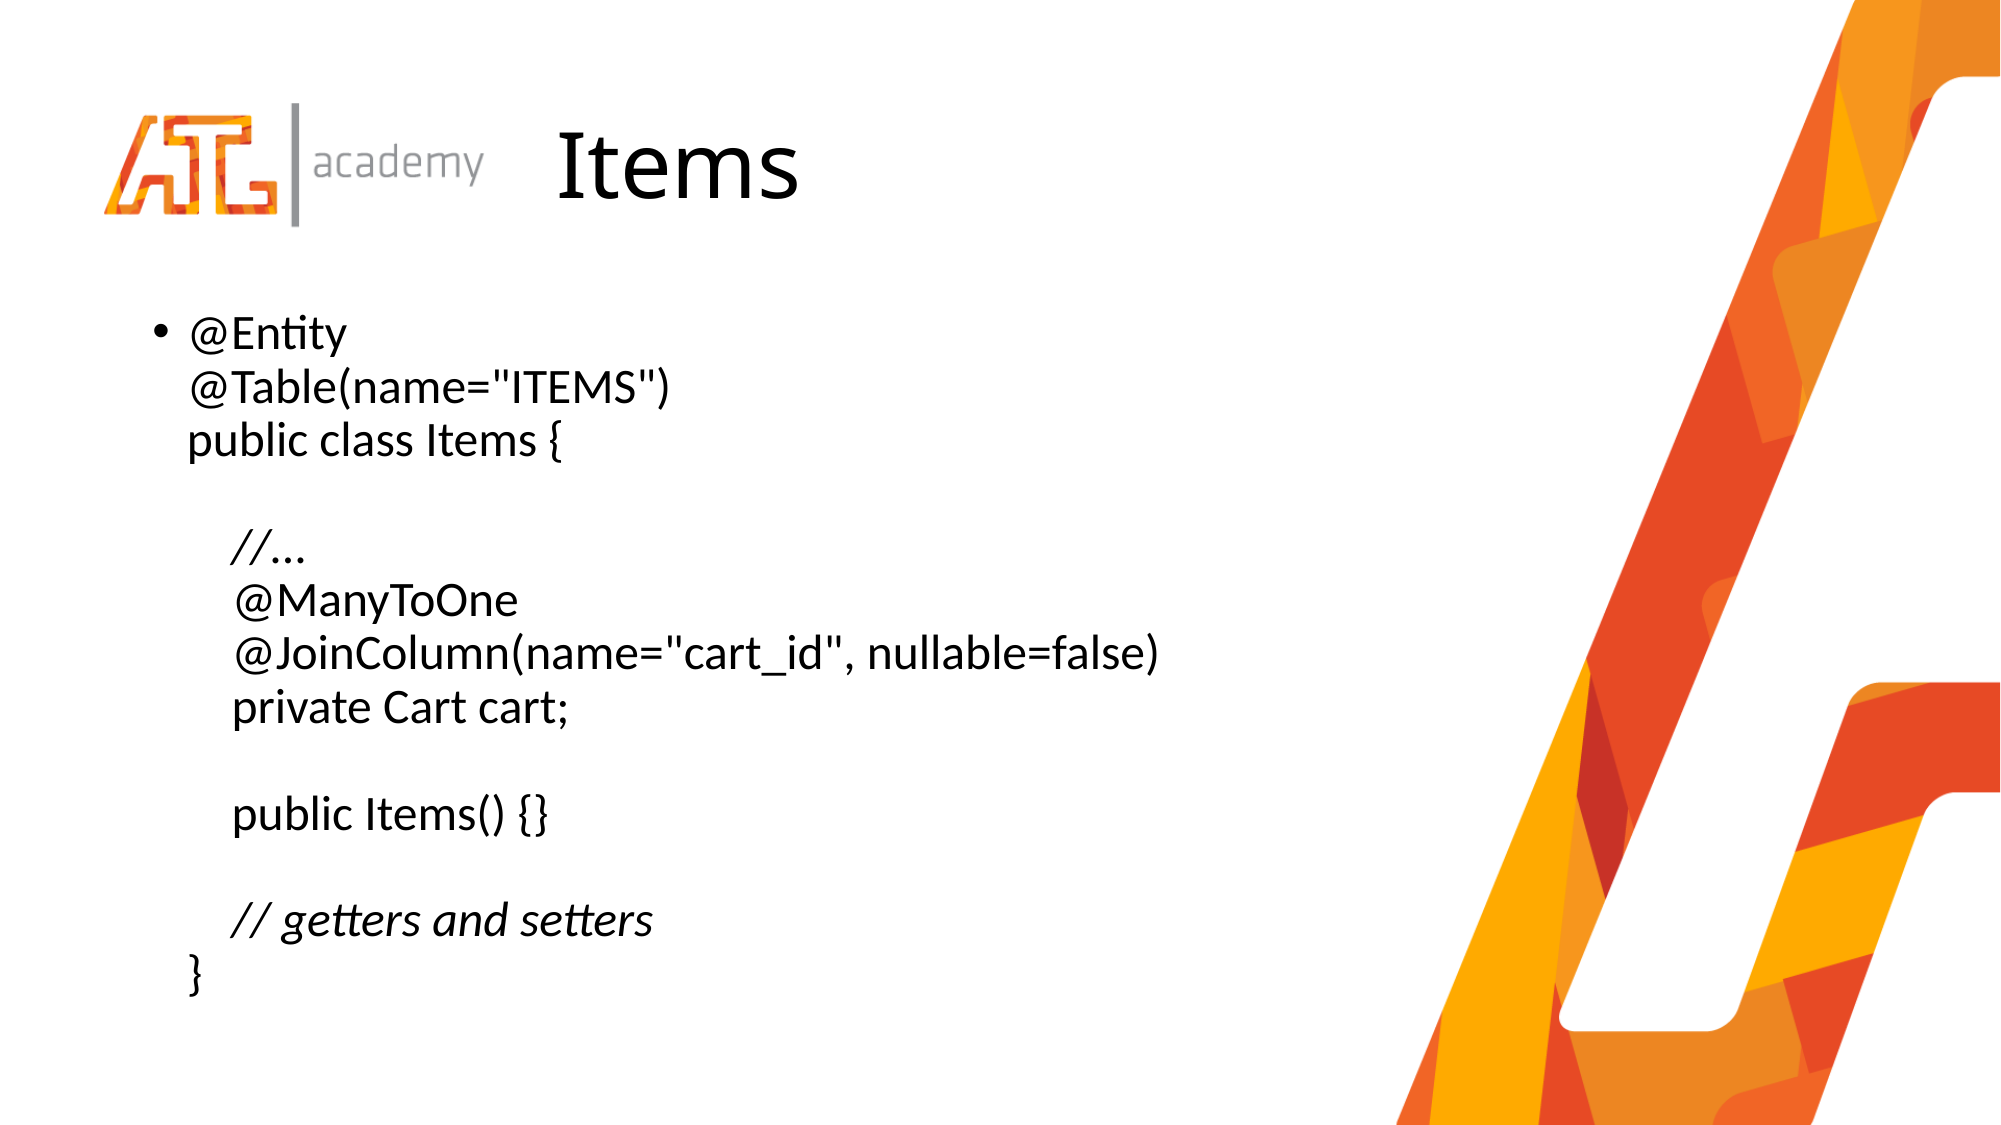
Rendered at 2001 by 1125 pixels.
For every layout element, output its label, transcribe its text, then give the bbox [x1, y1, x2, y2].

list @Entity @Table(name="ITEMS") public class Items { //... @ManyToOne @JoinColumn(name="cart_id", nullable=false) private Cart cart; public Items() {} // getters and setters } [137, 299, 1863, 1014]
picture [0, 0, 2001, 1125]
title Items [137, 59, 1863, 278]
